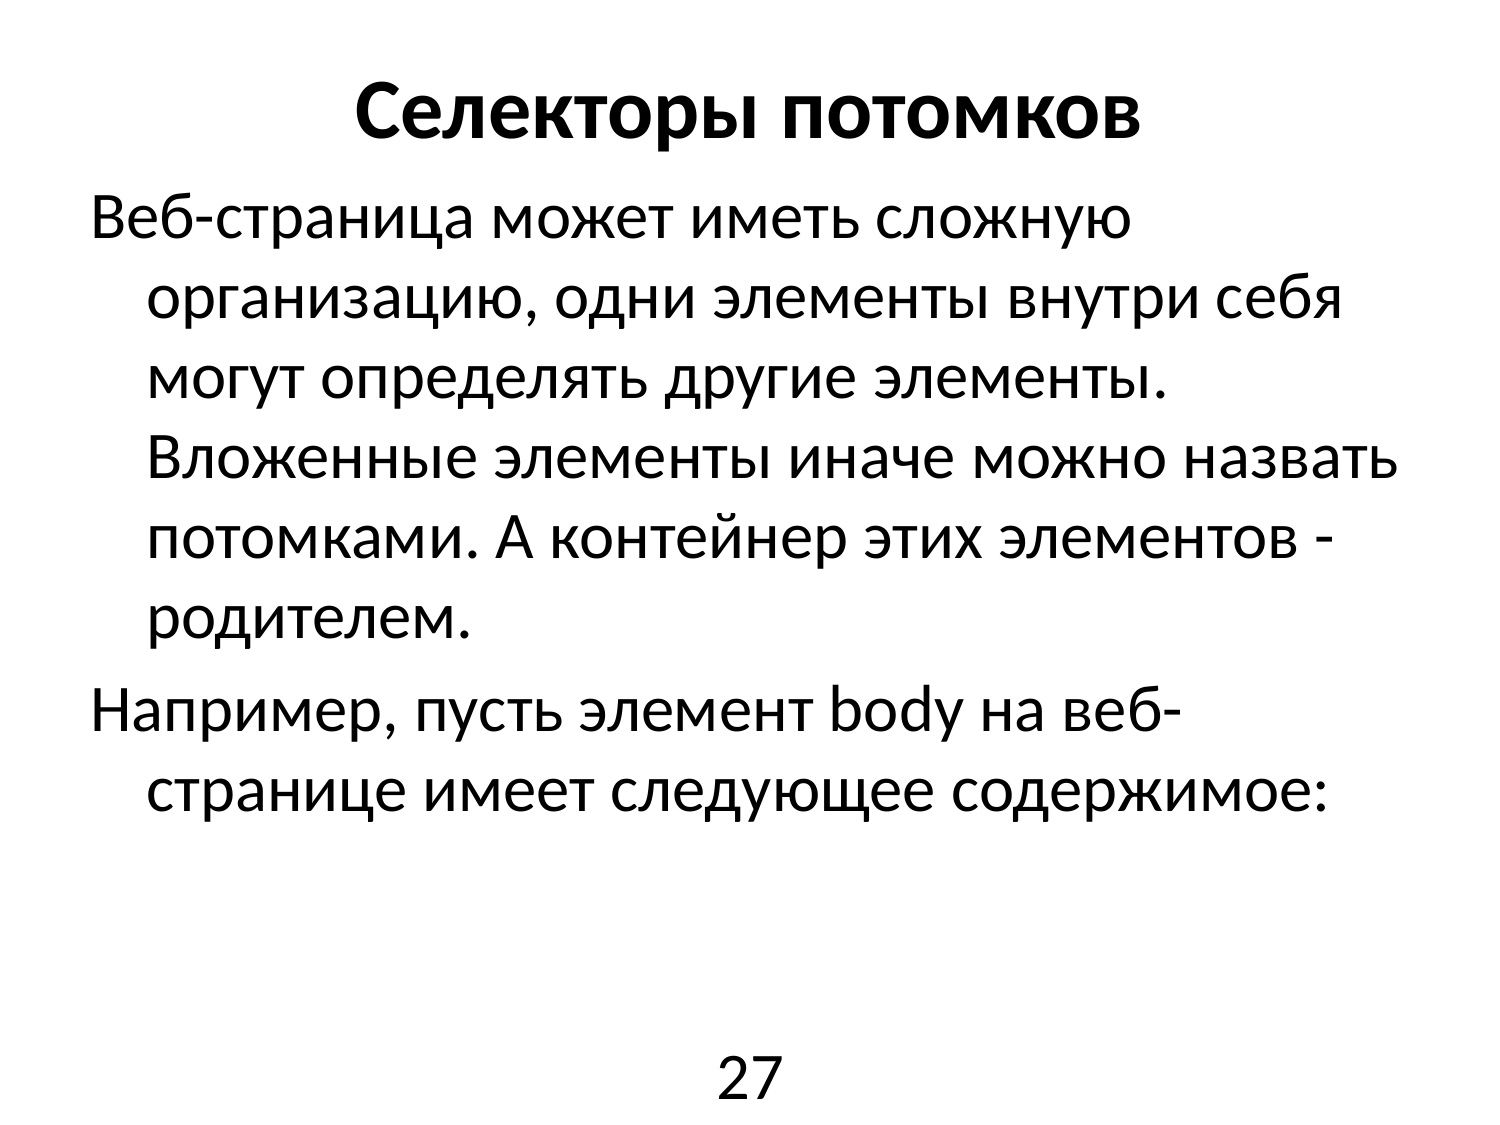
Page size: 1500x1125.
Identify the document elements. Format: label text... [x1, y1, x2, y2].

footer 27 [512, 1042, 988, 1103]
list Веб-страница может иметь сложную организацию, одни элементы внутри себя могут определять другие элементы. Вложенные элементы иначе можно назвать потомками. А контейнер этих элементов - родителем. Например, пусть элемент body на веб-странице имеет следующее содержимое: [75, 164, 1425, 1005]
title Селекторы потомков [75, 45, 1425, 164]
